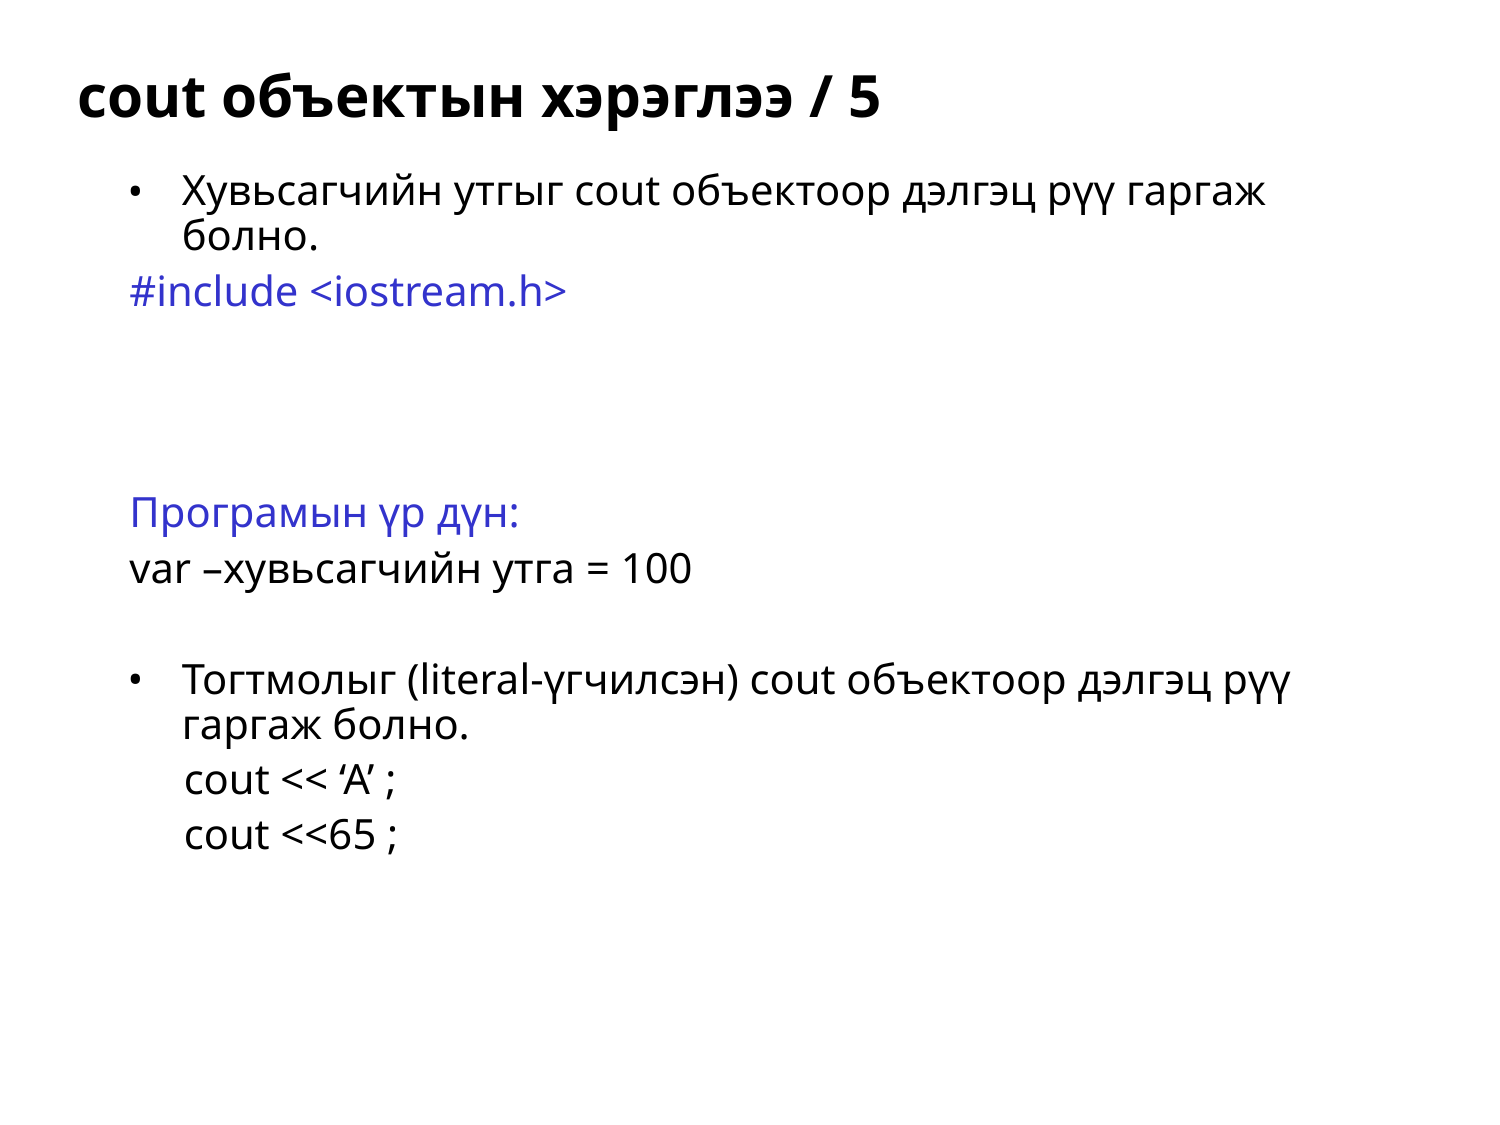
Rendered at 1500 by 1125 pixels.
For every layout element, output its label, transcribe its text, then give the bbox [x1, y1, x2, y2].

text_box cout объектын хэрэглээ / 5 [62, 49, 1338, 138]
text_box Хувьсагчийн утгыг сout объектоор дэлгэц рүү гаргаж болно. #include <iostream.h> Програмын үр дүн: var –хувьсагчийн утга = 100 Тогтмолыг (literal-үгчилсэн) cout объектоор дэлгэц рүү гаргаж болно. cout << ‘A’ ; cout <<65 ; [112, 162, 1388, 1000]
